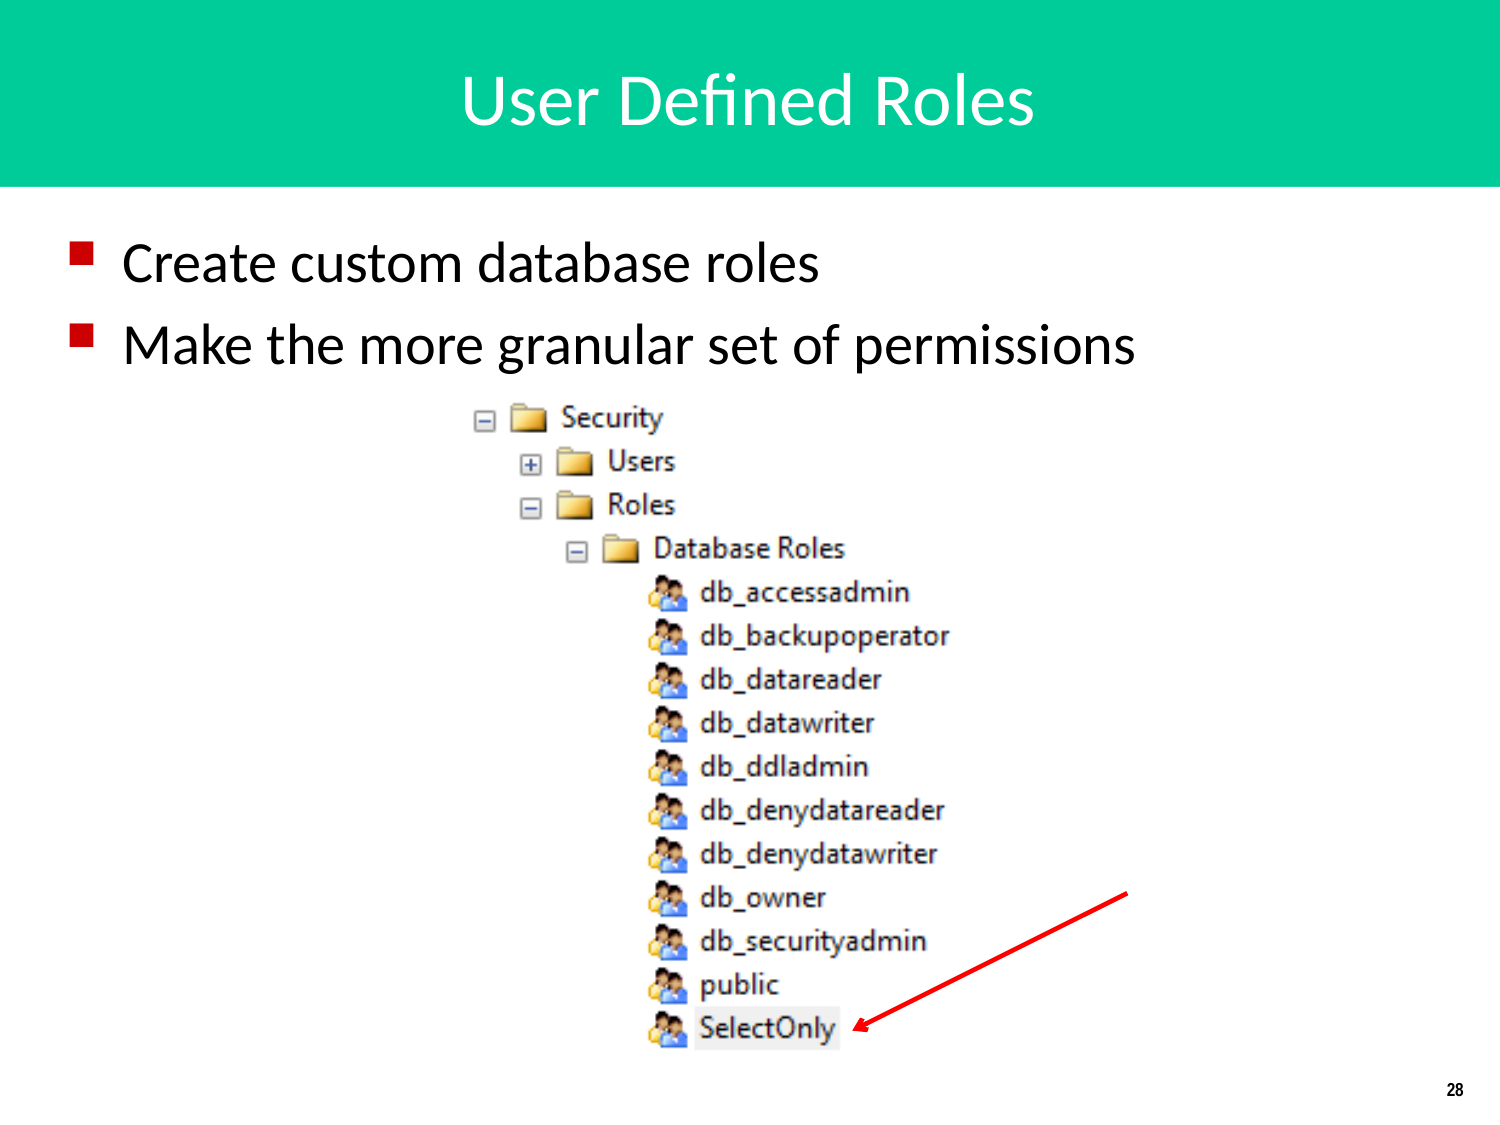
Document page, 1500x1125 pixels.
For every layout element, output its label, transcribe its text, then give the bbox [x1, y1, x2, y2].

title User Defined Roles [51, 8, 1446, 184]
picture [465, 399, 992, 1059]
list Create custom database roles Make the more granular set of permissions [51, 216, 1446, 1053]
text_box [852, 892, 1128, 1031]
